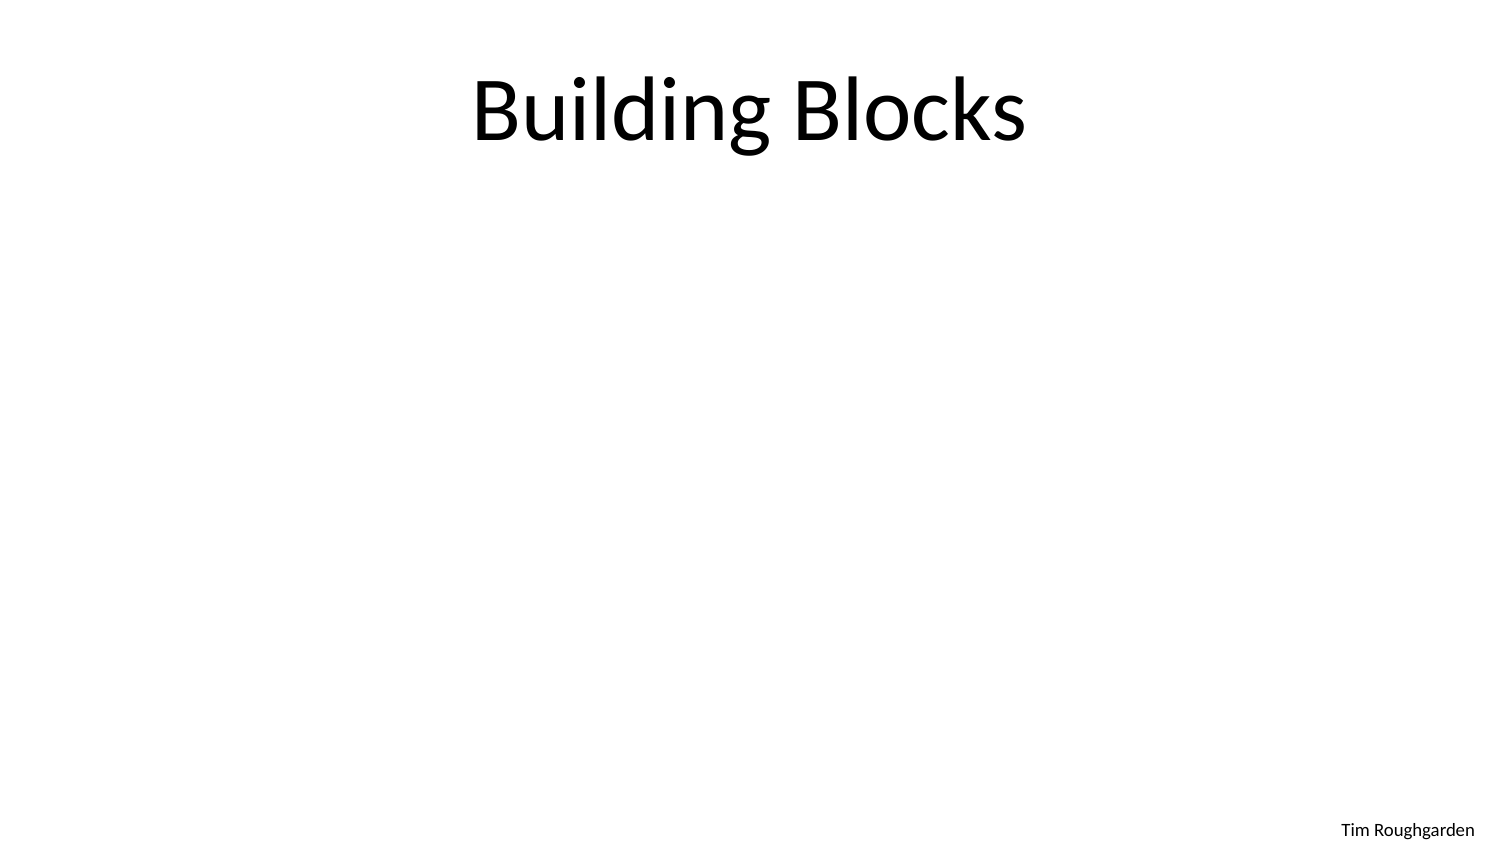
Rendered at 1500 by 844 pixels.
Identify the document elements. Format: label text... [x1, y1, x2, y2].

text_box Building Blocks [74, 33, 1425, 175]
